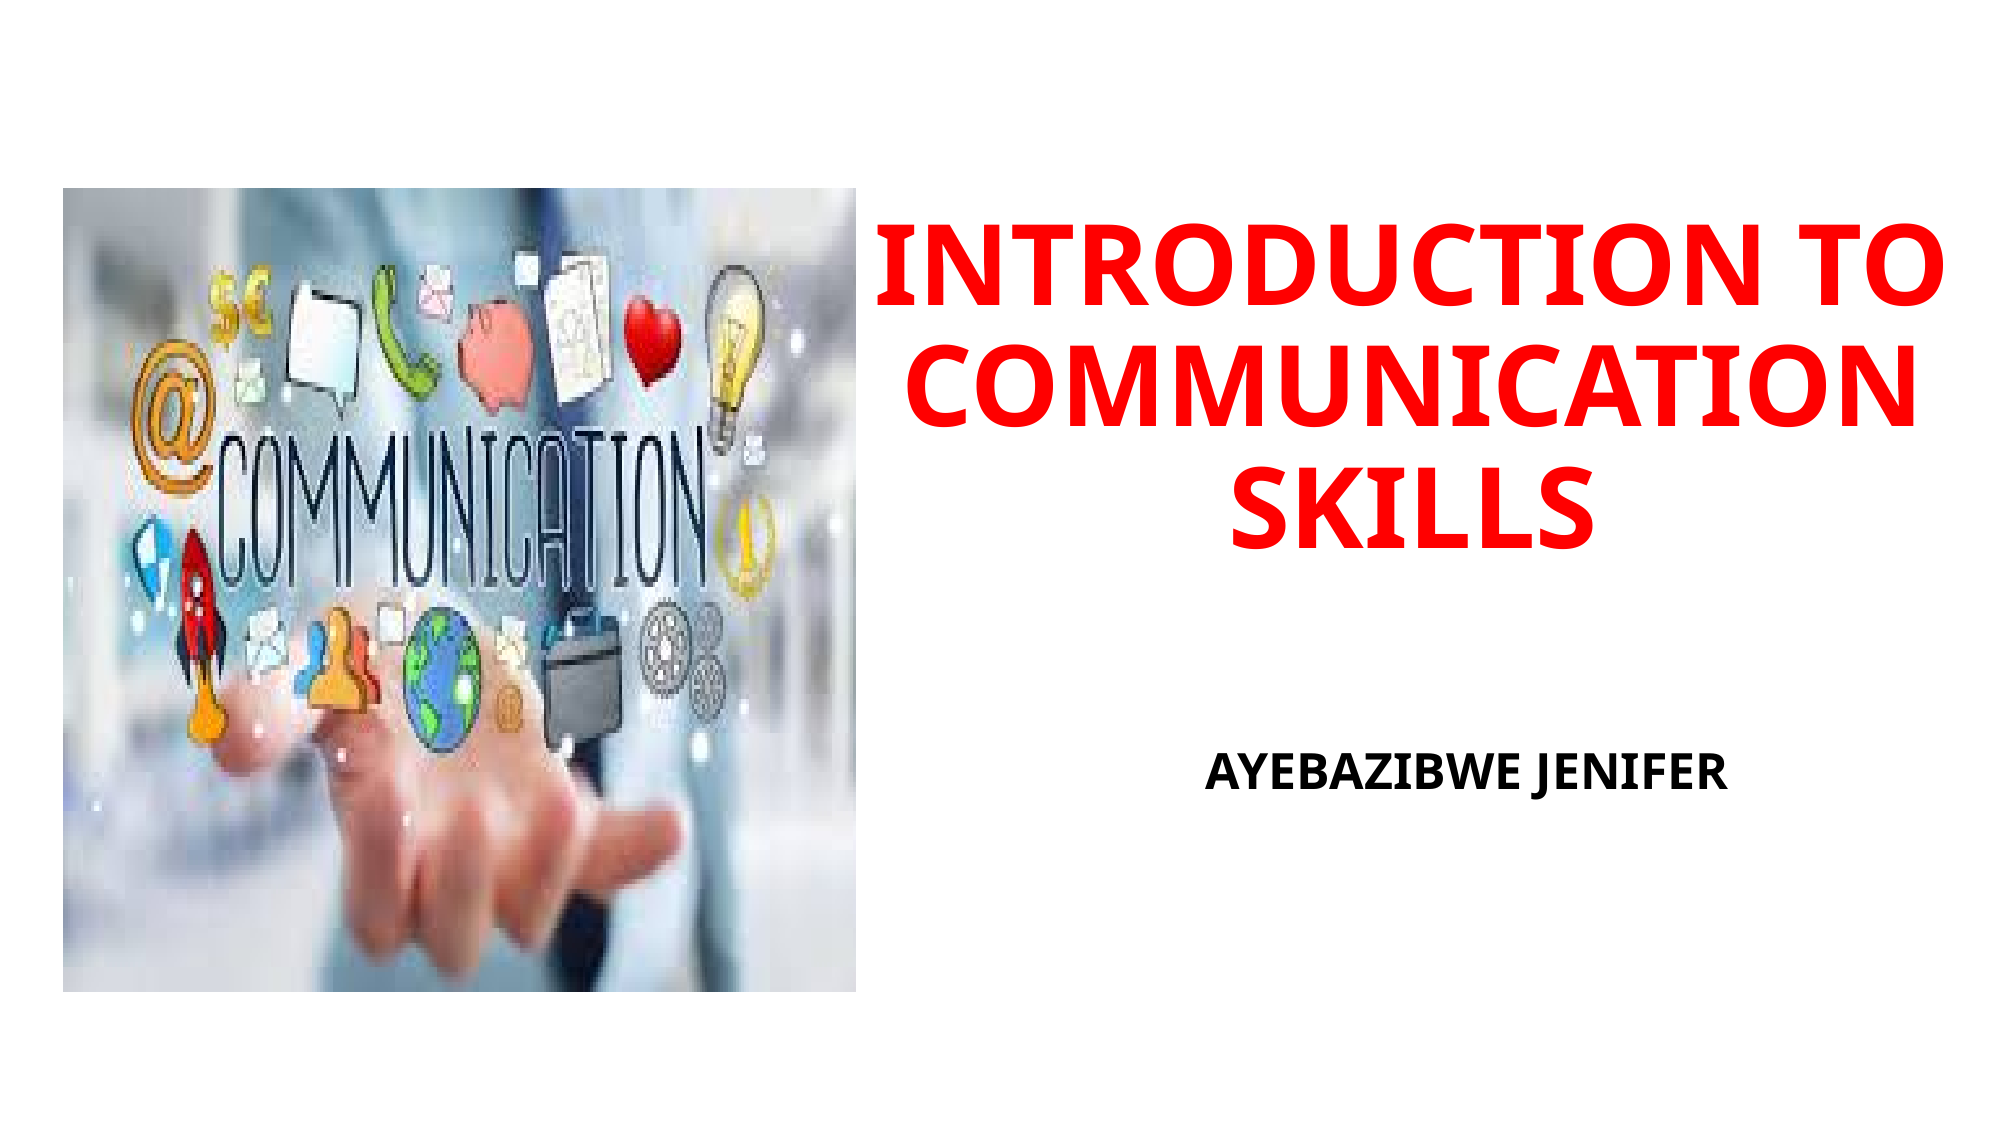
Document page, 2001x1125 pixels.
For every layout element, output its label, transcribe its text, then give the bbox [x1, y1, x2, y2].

subtitle AYEBAZIBWE JENIFER [1160, 738, 1775, 1011]
picture [63, 188, 856, 992]
title INTRODUCTION TO COMMUNICATION SKILLS [856, 188, 1970, 581]
